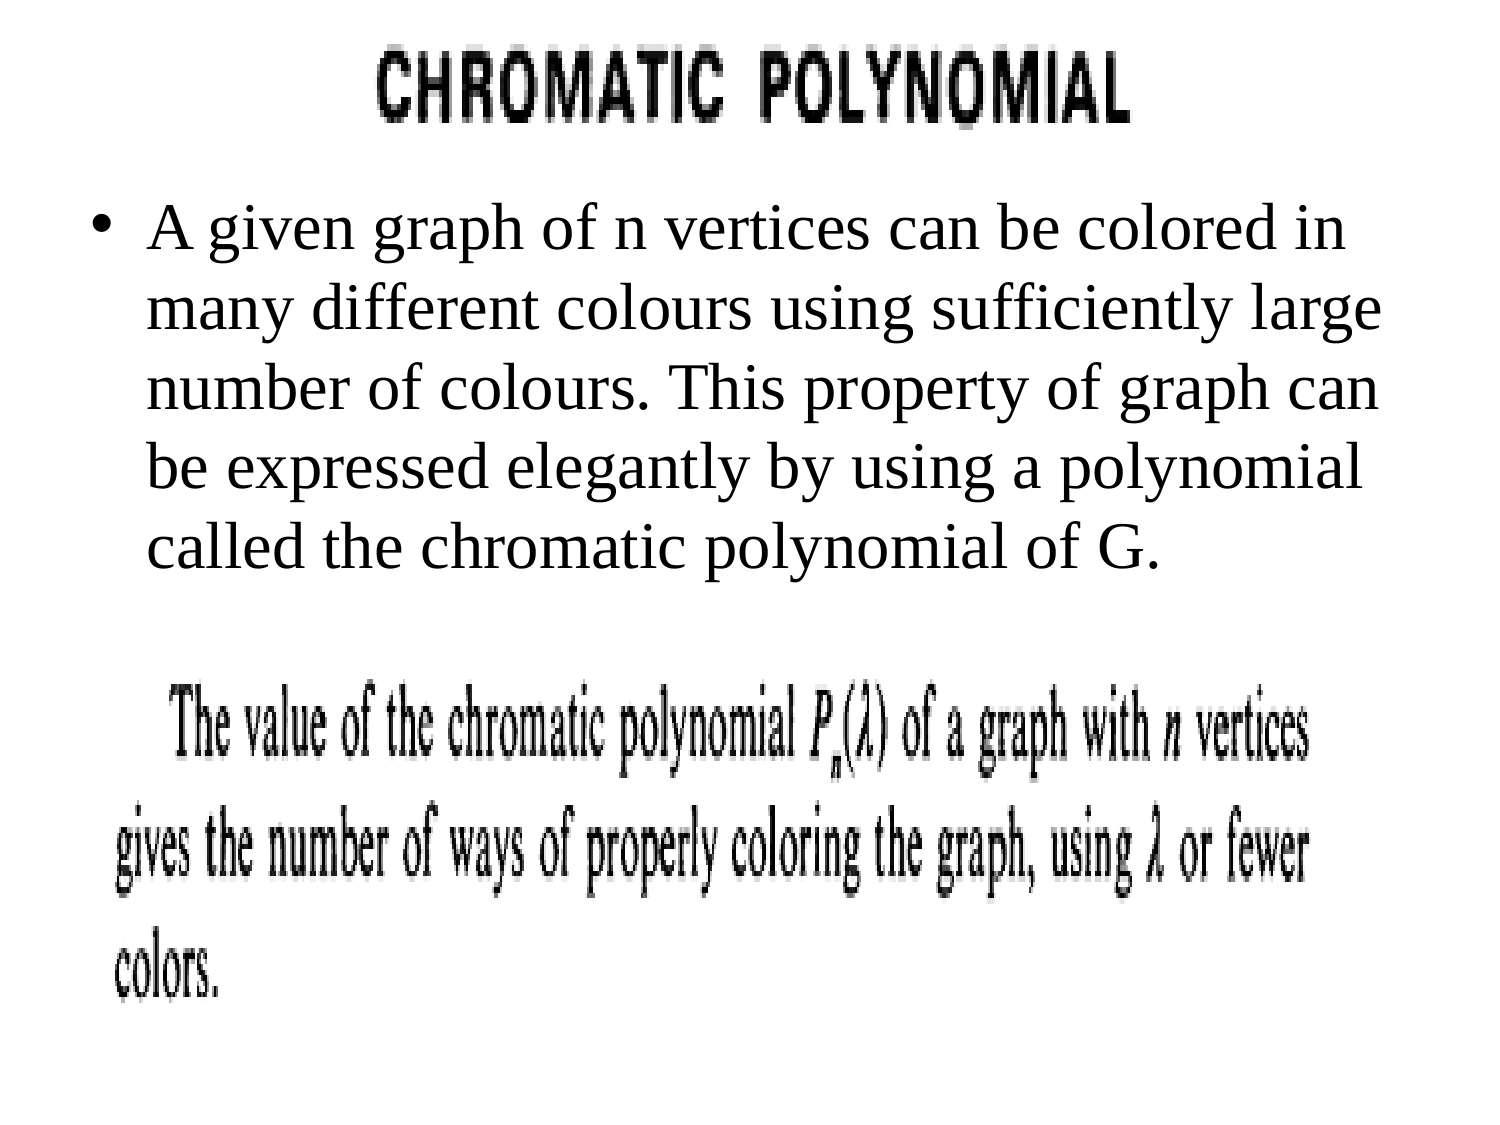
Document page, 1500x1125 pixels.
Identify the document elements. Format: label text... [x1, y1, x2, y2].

picture [349, 0, 1176, 151]
picture [99, 674, 1338, 1026]
list A given graph of n vertices can be colored in many different colours using sufficiently large number of colours. This property of graph can be expressed elegantly by using a polynomial called the chromatic polynomial of G. [75, 174, 1425, 1088]
